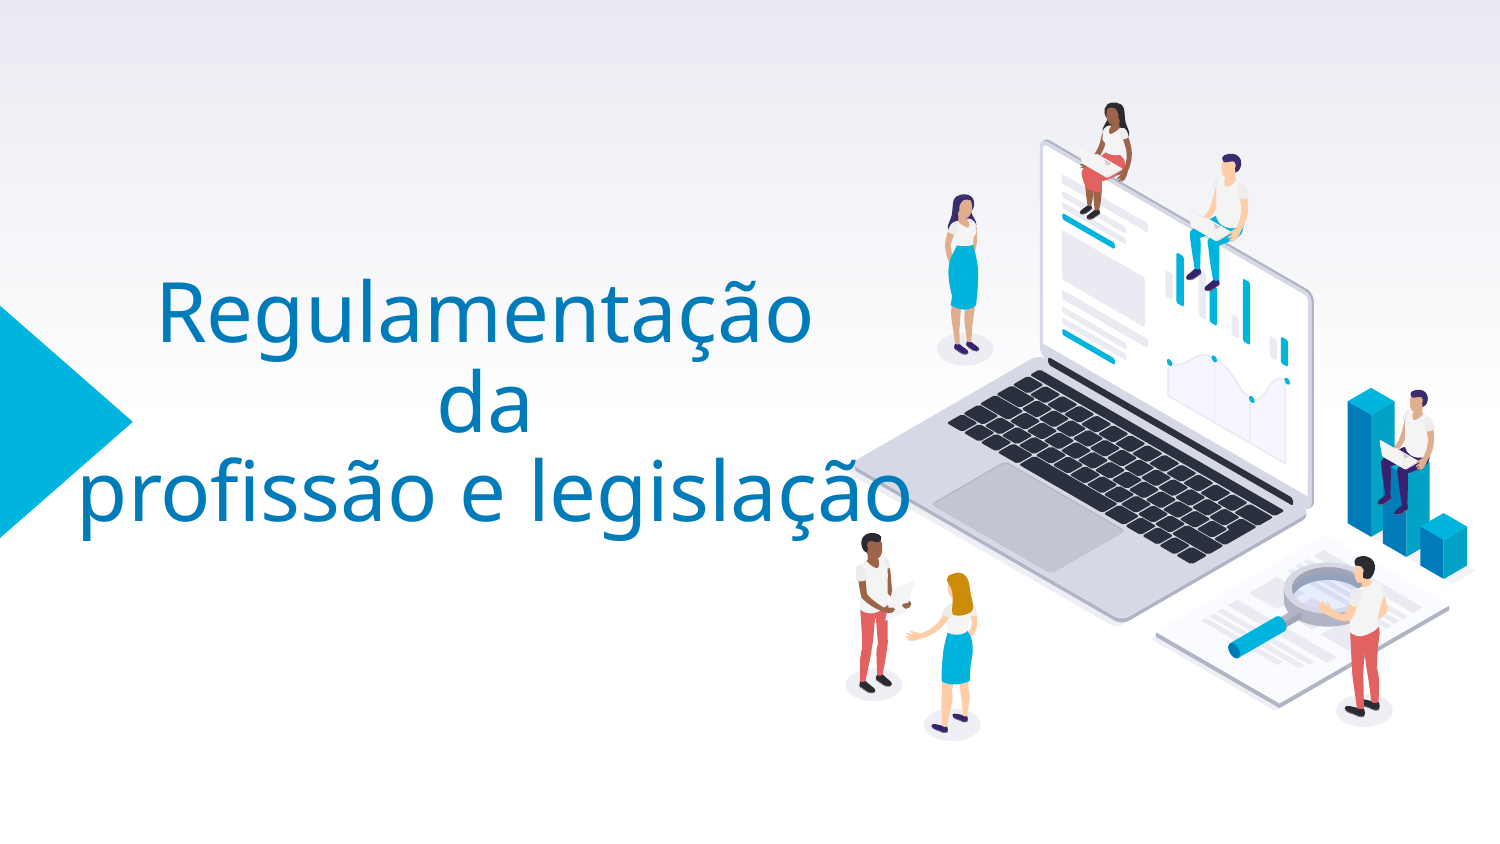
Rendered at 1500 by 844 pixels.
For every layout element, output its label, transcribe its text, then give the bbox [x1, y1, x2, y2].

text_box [845, 102, 1476, 742]
title Regulamentação da profissão e legislação [4, 135, 840, 675]
